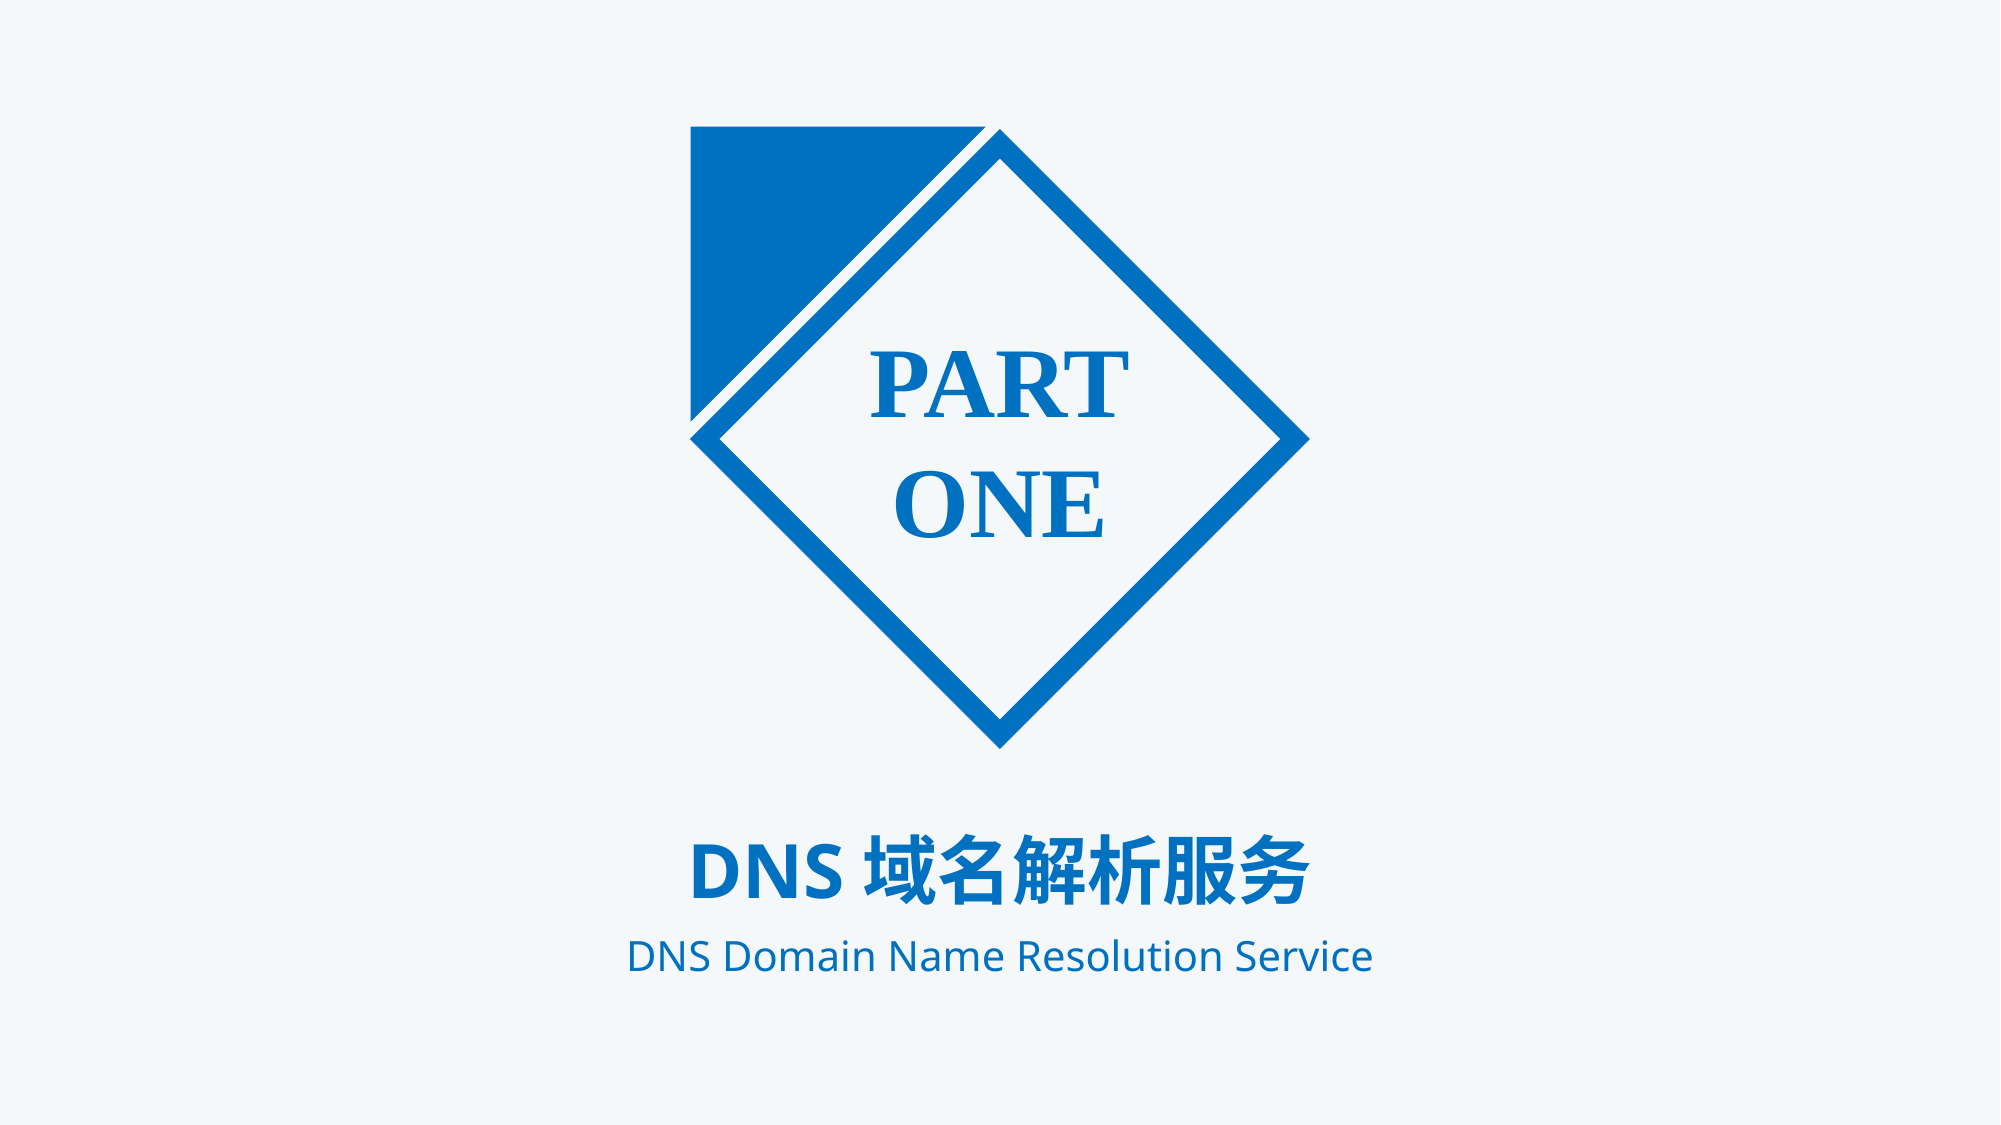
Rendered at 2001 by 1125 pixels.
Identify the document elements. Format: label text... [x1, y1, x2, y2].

text_box DNS Domain Name Resolution Service [410, 922, 1589, 988]
text_box [689, 125, 989, 425]
text_box [832, 142, 1168, 310]
text_box [829, 565, 1171, 736]
text_box PART ONE [690, 310, 1310, 565]
text_box DNS域名解析服务 [553, 816, 1447, 922]
